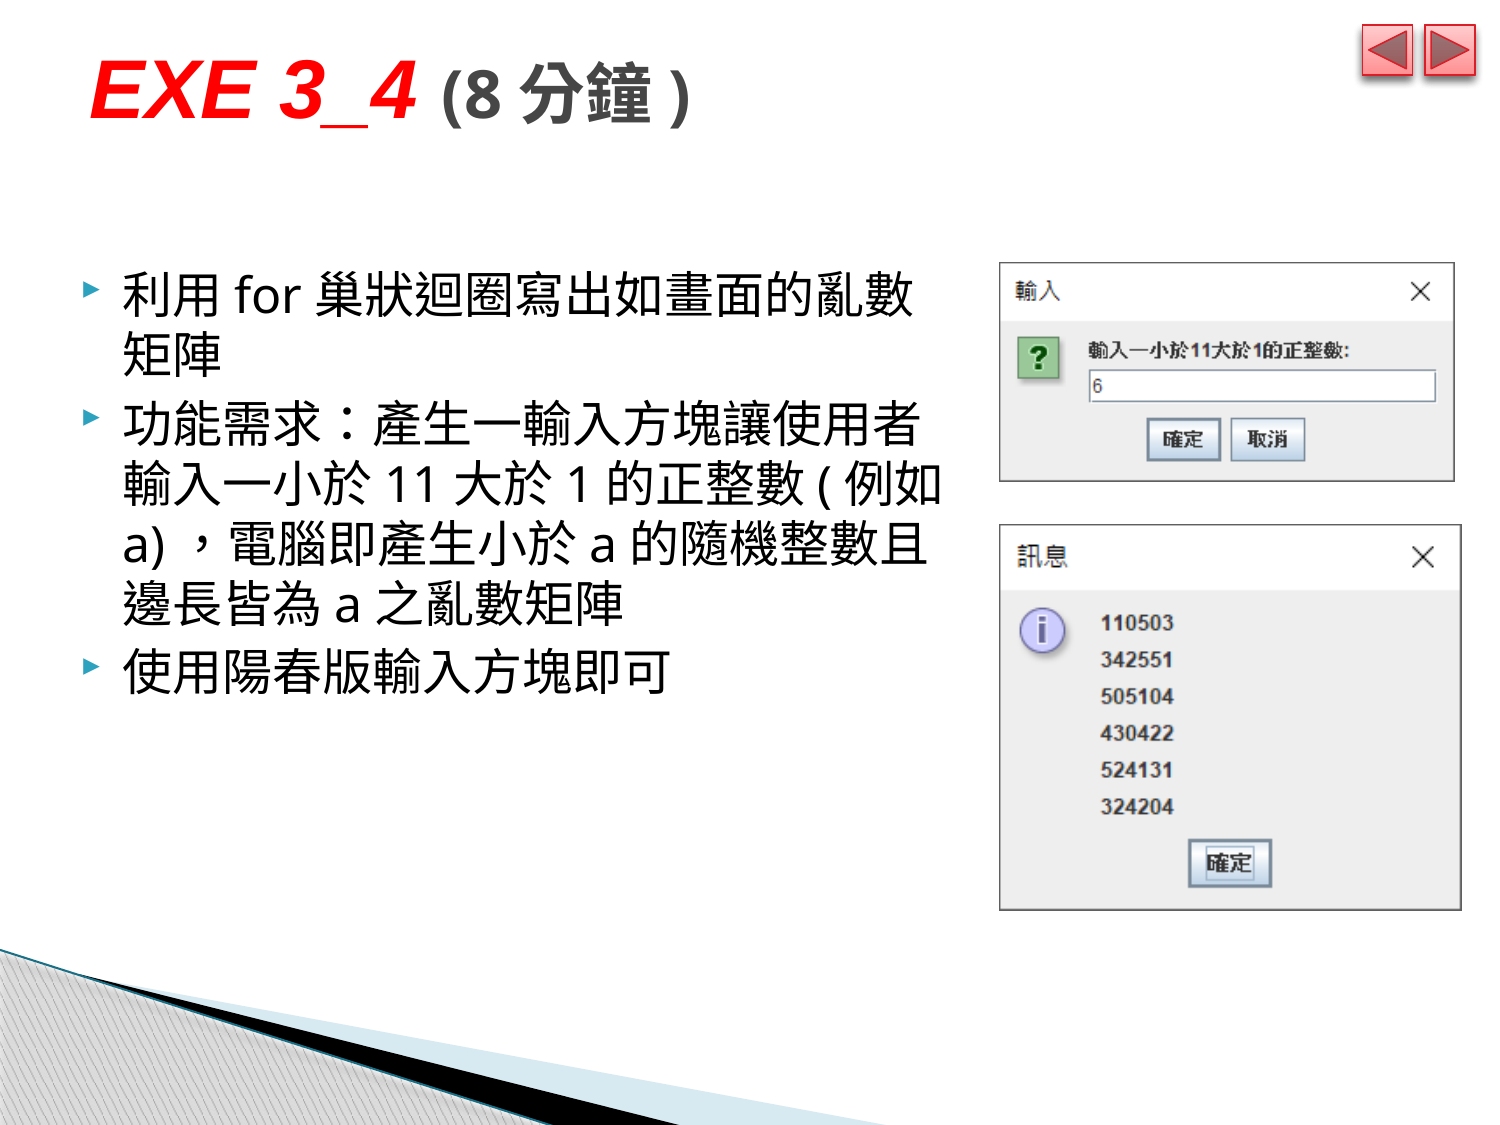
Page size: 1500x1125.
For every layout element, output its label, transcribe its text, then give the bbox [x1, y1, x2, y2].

picture [999, 262, 1455, 482]
list 利用for巢狀迴圈寫出如畫面的亂數矩陣 功能需求：產生一輸入方塊讓使用者輸入一小於11大於1的正整數(例如a)，電腦即產生小於a的隨機整數且邊長皆為a之亂數矩陣 使用陽春版輸入方塊即可 [47, 255, 973, 869]
picture [999, 524, 1462, 912]
title EXE 3_4 (8分鐘) [75, 12, 1425, 158]
